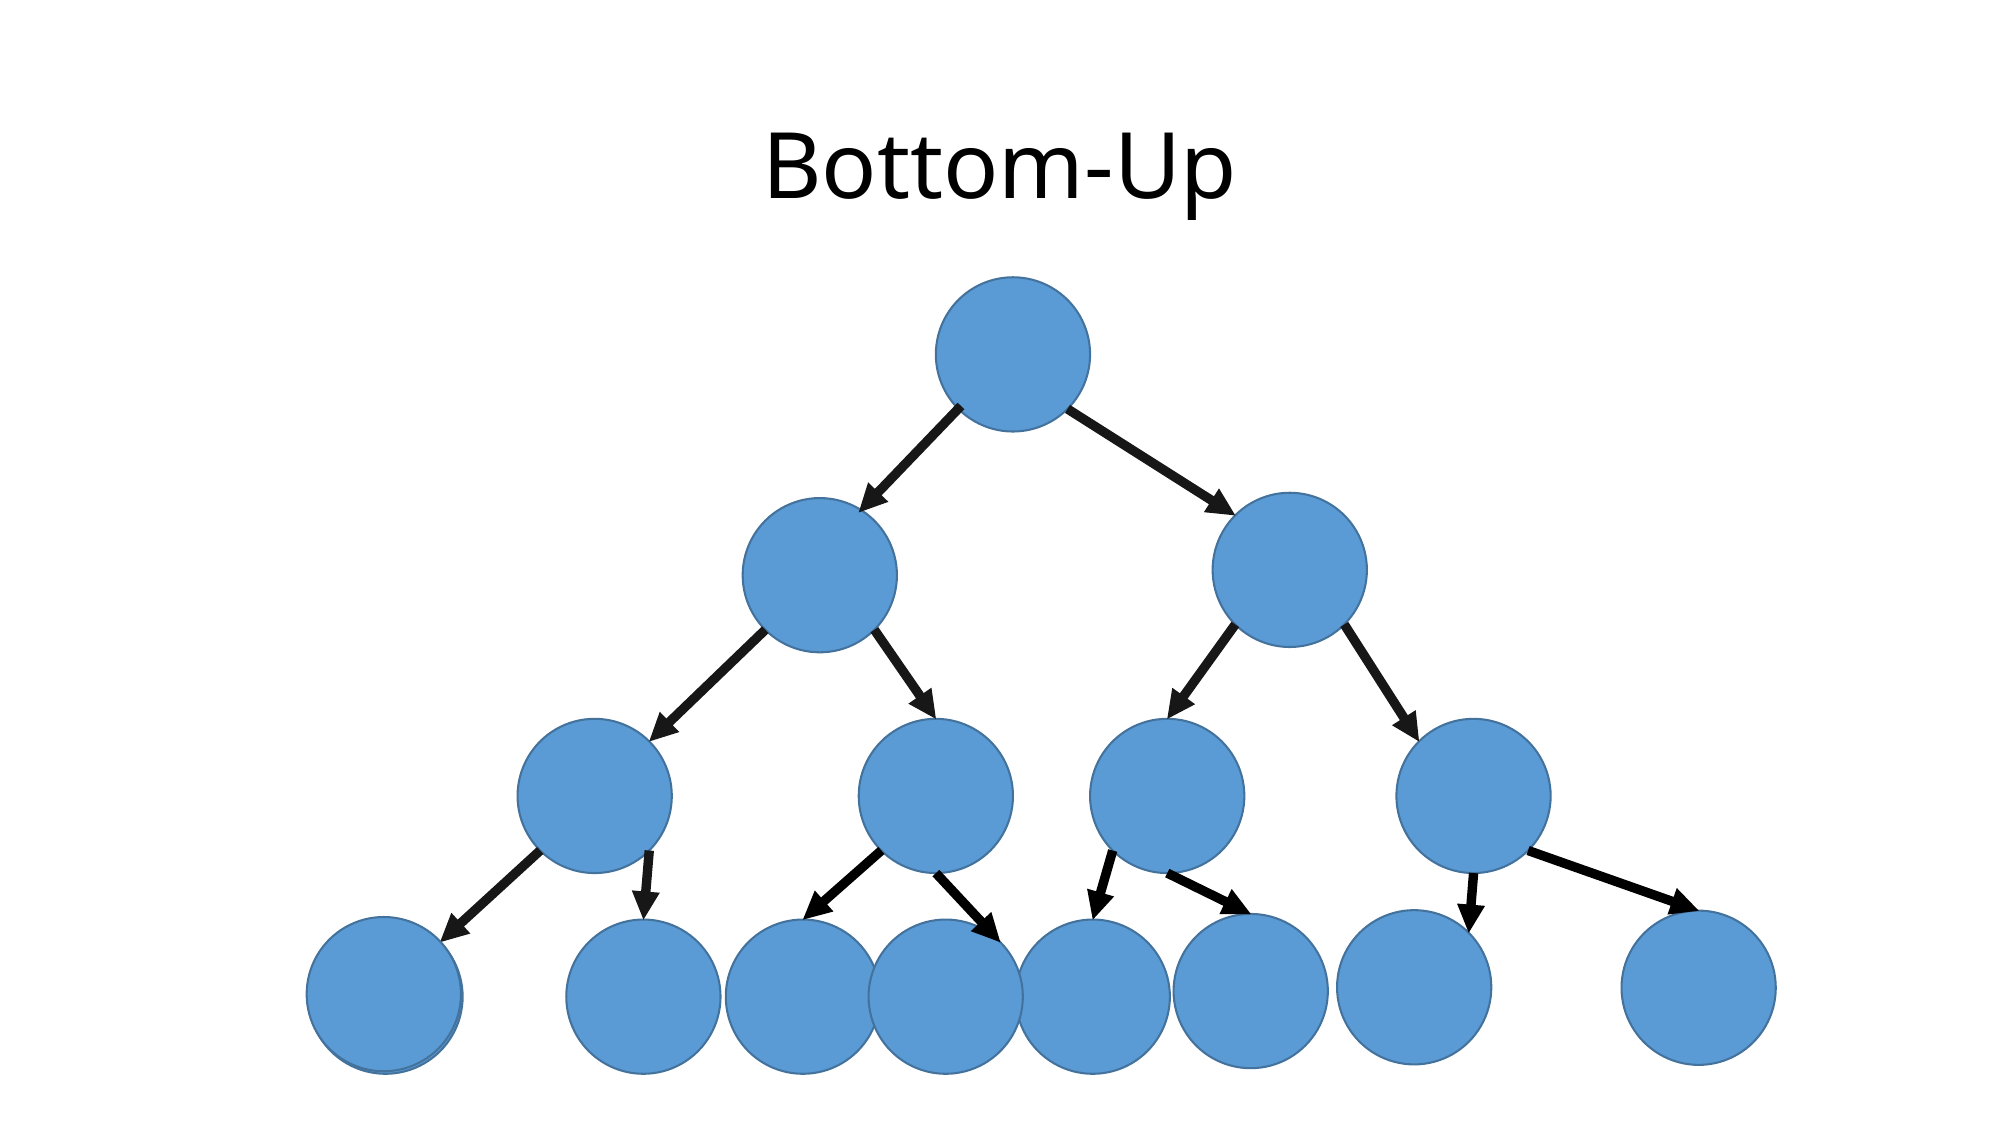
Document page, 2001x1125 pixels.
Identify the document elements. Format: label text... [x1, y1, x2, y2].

text_box [1172, 912, 1329, 1070]
text_box [1620, 909, 1777, 1066]
text_box [305, 915, 462, 1073]
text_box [1344, 624, 1420, 742]
text_box [516, 717, 673, 875]
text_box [1528, 850, 1699, 911]
text_box [934, 276, 1092, 433]
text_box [1092, 850, 1113, 920]
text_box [1067, 408, 1236, 516]
text_box [1211, 491, 1368, 649]
text_box [741, 497, 898, 654]
text_box [1336, 909, 1493, 1066]
text_box [565, 918, 722, 1075]
text_box [324, 973, 464, 1075]
text_box [1089, 717, 1246, 875]
title Bottom-Up [137, 59, 1863, 278]
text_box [935, 873, 1001, 943]
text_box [1167, 873, 1251, 915]
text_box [802, 850, 882, 920]
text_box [440, 850, 541, 943]
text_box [649, 629, 766, 742]
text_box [874, 629, 936, 719]
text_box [858, 405, 961, 513]
text_box [1395, 717, 1552, 874]
text_box [1019, 918, 1171, 1075]
text_box [867, 919, 1024, 1075]
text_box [643, 850, 650, 920]
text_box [1167, 624, 1236, 719]
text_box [1468, 873, 1474, 933]
text_box [724, 918, 874, 1075]
text_box [857, 717, 1015, 875]
